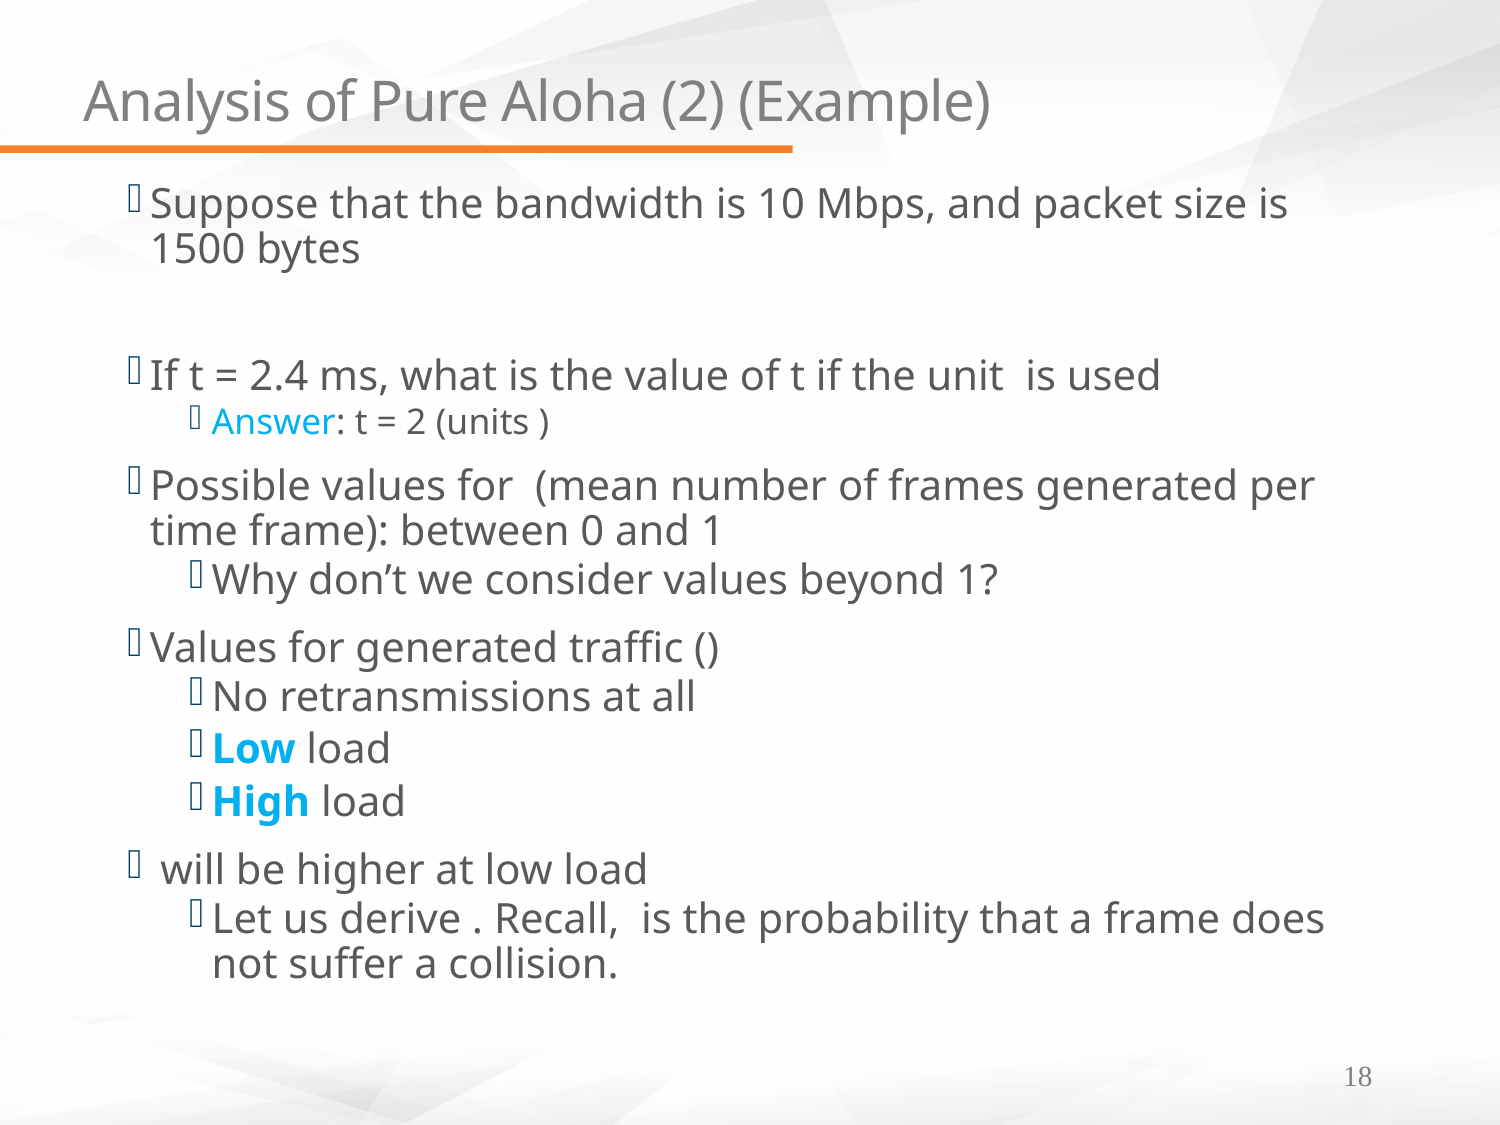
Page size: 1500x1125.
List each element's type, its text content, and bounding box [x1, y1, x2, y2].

slide_number 18 [1262, 1050, 1388, 1100]
title Analysis of Pure Aloha (2) (Example) [68, 65, 1344, 146]
